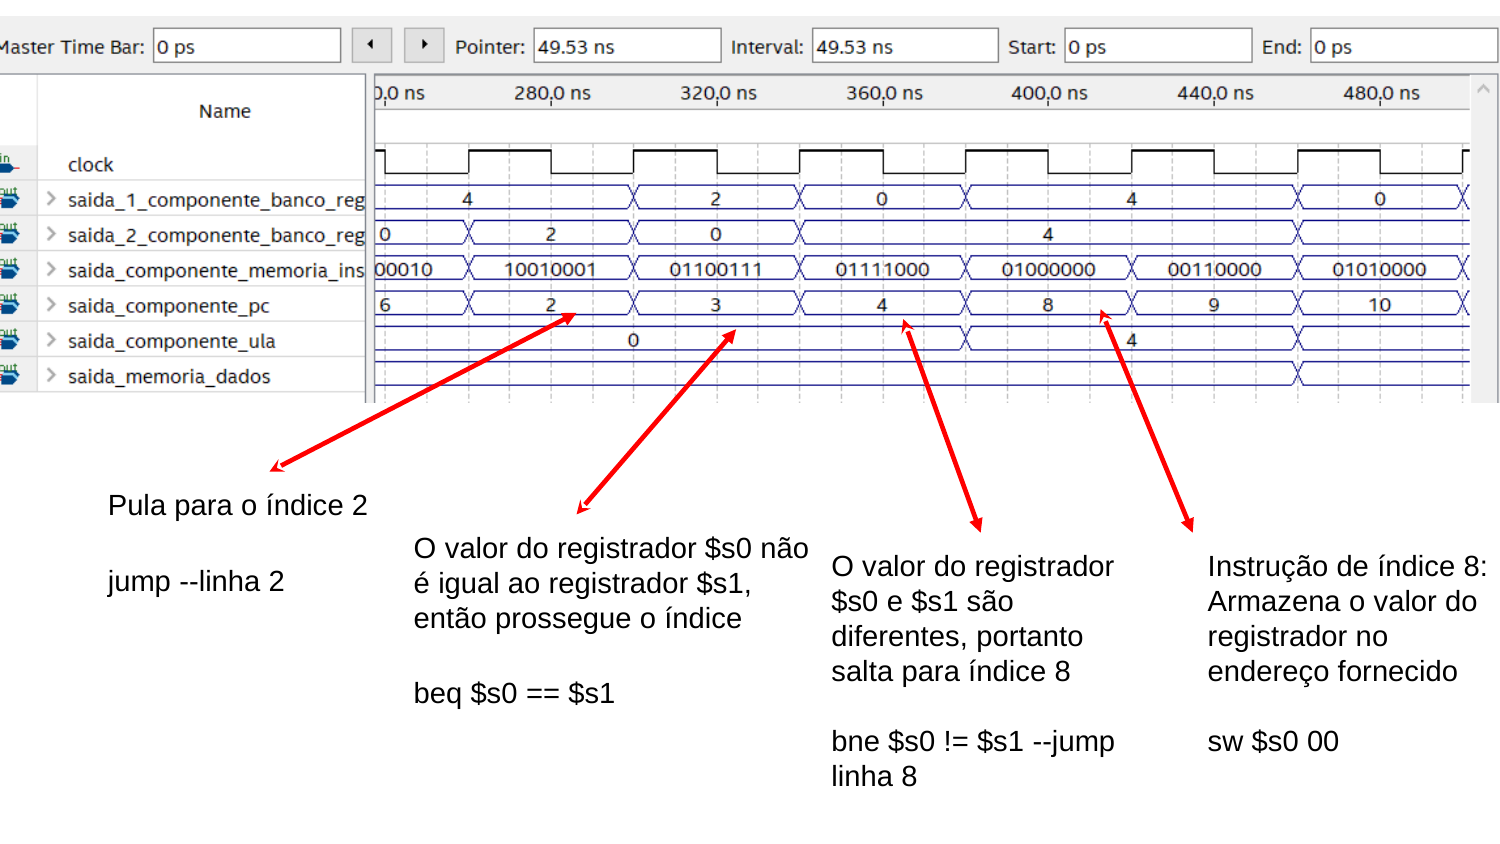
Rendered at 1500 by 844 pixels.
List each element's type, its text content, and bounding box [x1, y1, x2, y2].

text_box Pula para o índice 2 jump --linha 2 [92, 471, 446, 727]
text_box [1100, 308, 1193, 533]
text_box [576, 328, 737, 515]
text_box Instrução de índice 8: Armazena o valor do registrador no endereço fornecido sw $s0 00 [1192, 532, 1500, 843]
picture [0, 16, 1500, 404]
text_box O valor do registrador $s0 e $s1 são diferentes, portanto salta para índice 8 bne $s0 != $s1 --jump linha 8 [816, 532, 1145, 844]
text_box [269, 312, 577, 472]
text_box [902, 318, 981, 533]
text_box O valor do registrador $s0 não é igual ao registrador $s1, então prossegue o índice beq $s0 == $s1 [398, 514, 829, 800]
